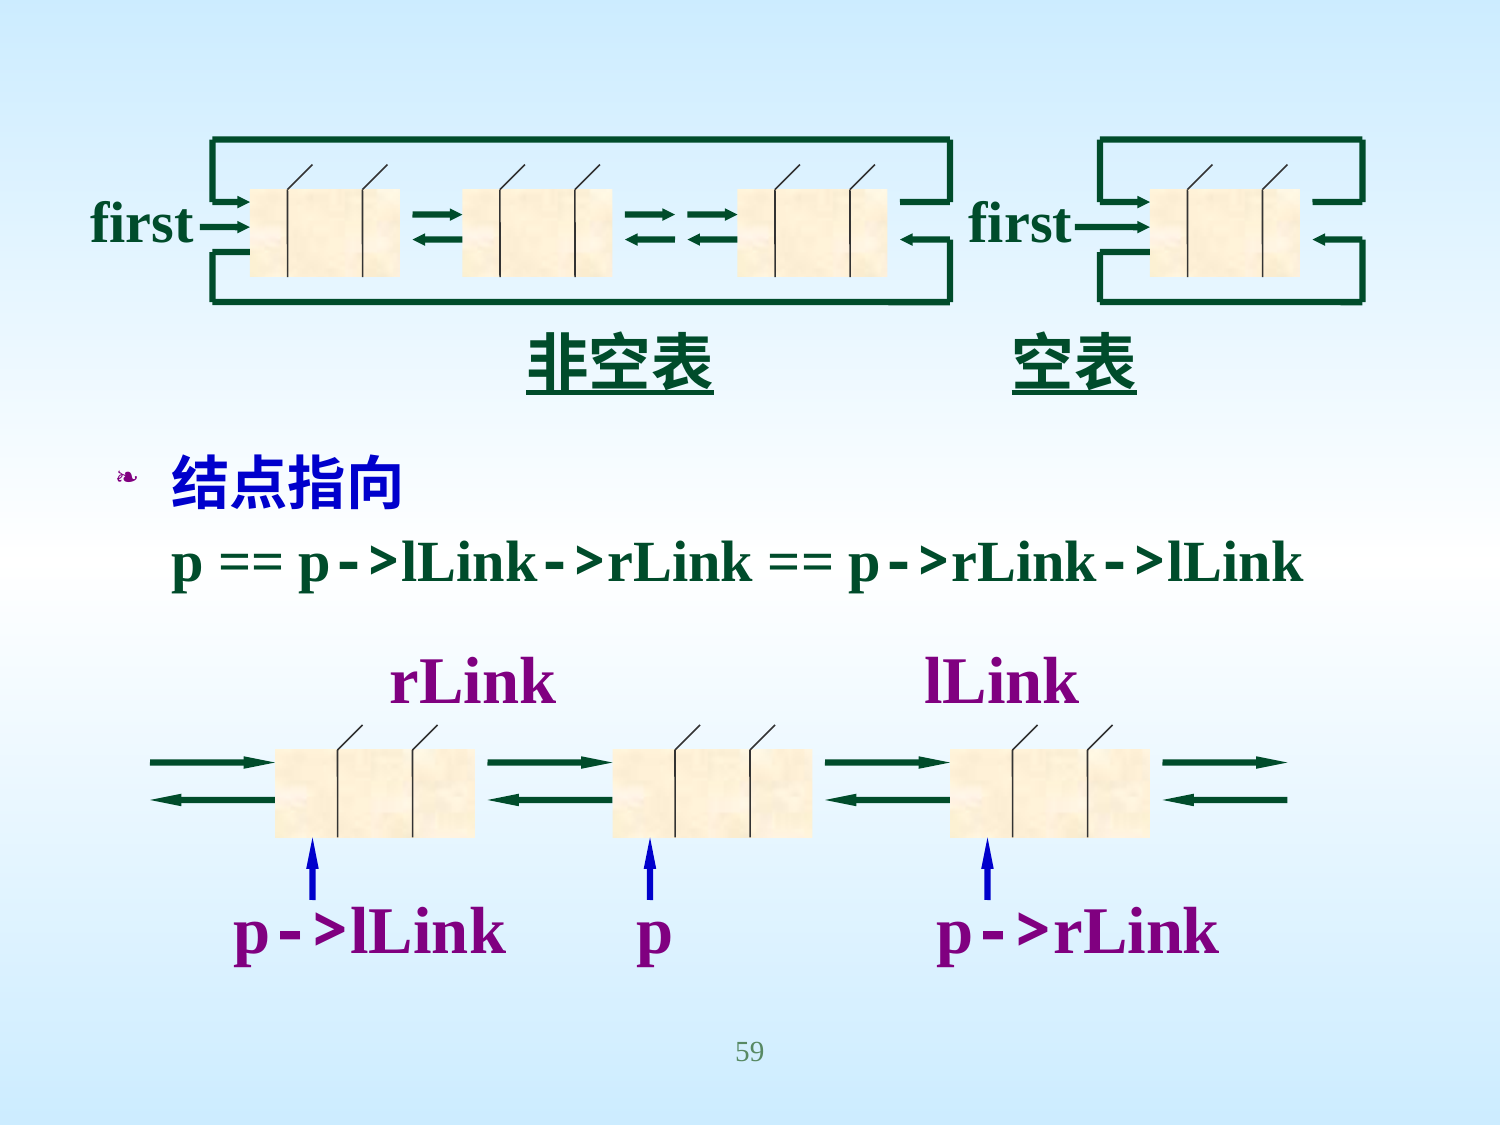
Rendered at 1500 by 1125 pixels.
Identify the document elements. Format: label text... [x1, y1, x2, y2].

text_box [149, 629, 1288, 976]
text_box 59 [512, 1024, 988, 1100]
list 结点指向 p == p->lLink->rLink == p->rLink->lLink [99, 431, 1450, 632]
text_box 非空表 空表 [507, 314, 1156, 408]
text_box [74, 139, 1363, 303]
